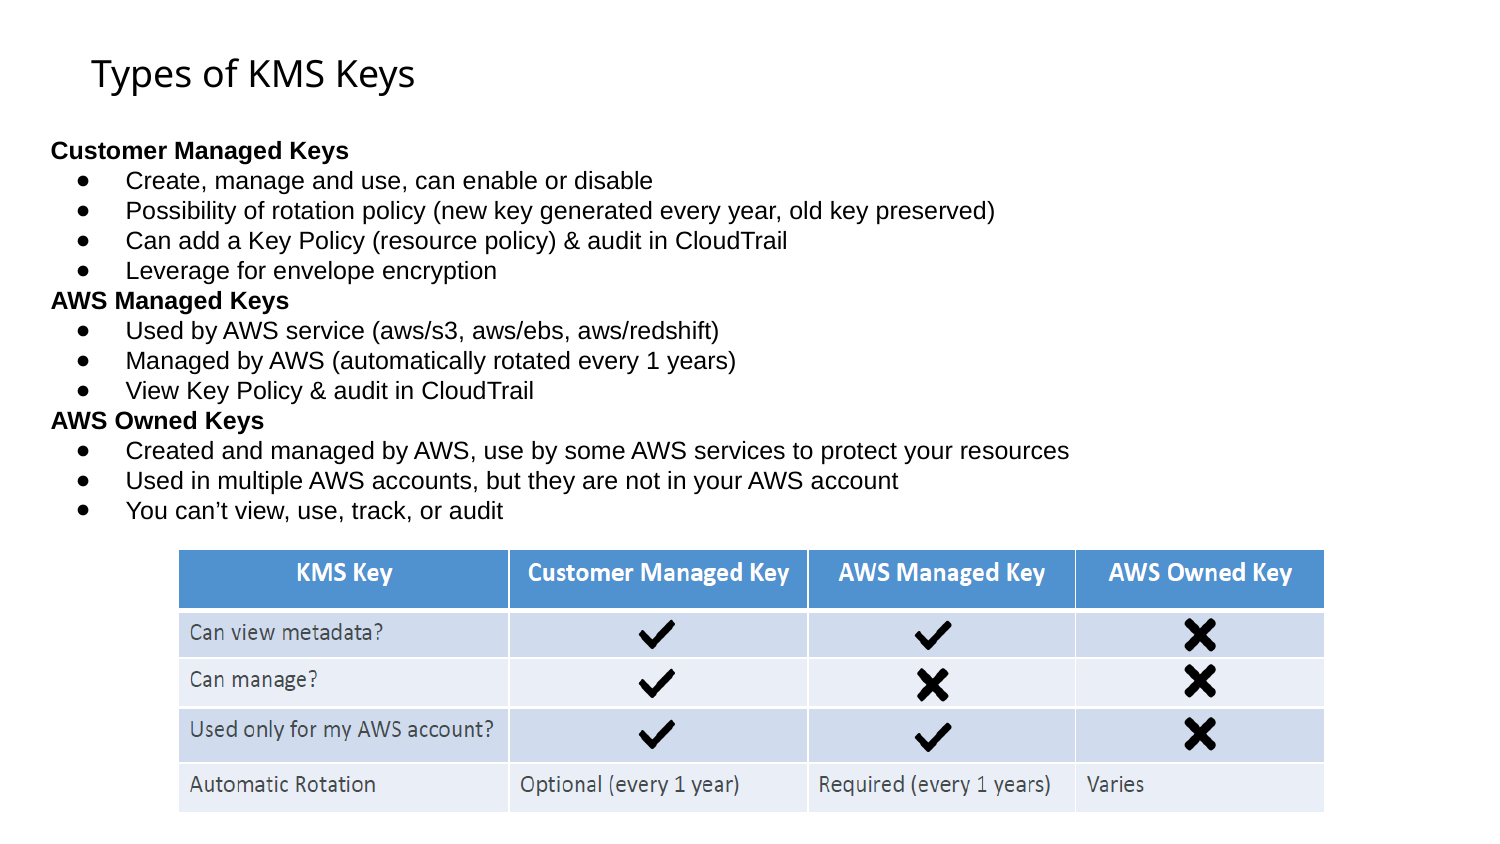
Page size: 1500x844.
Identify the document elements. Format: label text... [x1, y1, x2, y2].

picture [176, 546, 1324, 816]
list Customer Managed Keys Create, manage and use, can enable or disable Possibility of rotation policy (new key generated every year, old key preserved) Can add a Key Policy (resource policy) & audit in CloudTrail Leverage for envelope encryption AWS Managed Keys Used by AWS service (aws/s3, aws/ebs, aws/redshift) Managed by AWS (automatically rotated every 1 years) View Key Policy & audit in CloudTrail AWS Owned Keys Created and managed by AWS, use by some AWS services to protect your resources Used in multiple AWS accounts, but they are not in your AWS account You can’t view, use, track, or audit [39, 129, 1187, 533]
title Types of KMS Keys [79, 14, 1051, 129]
